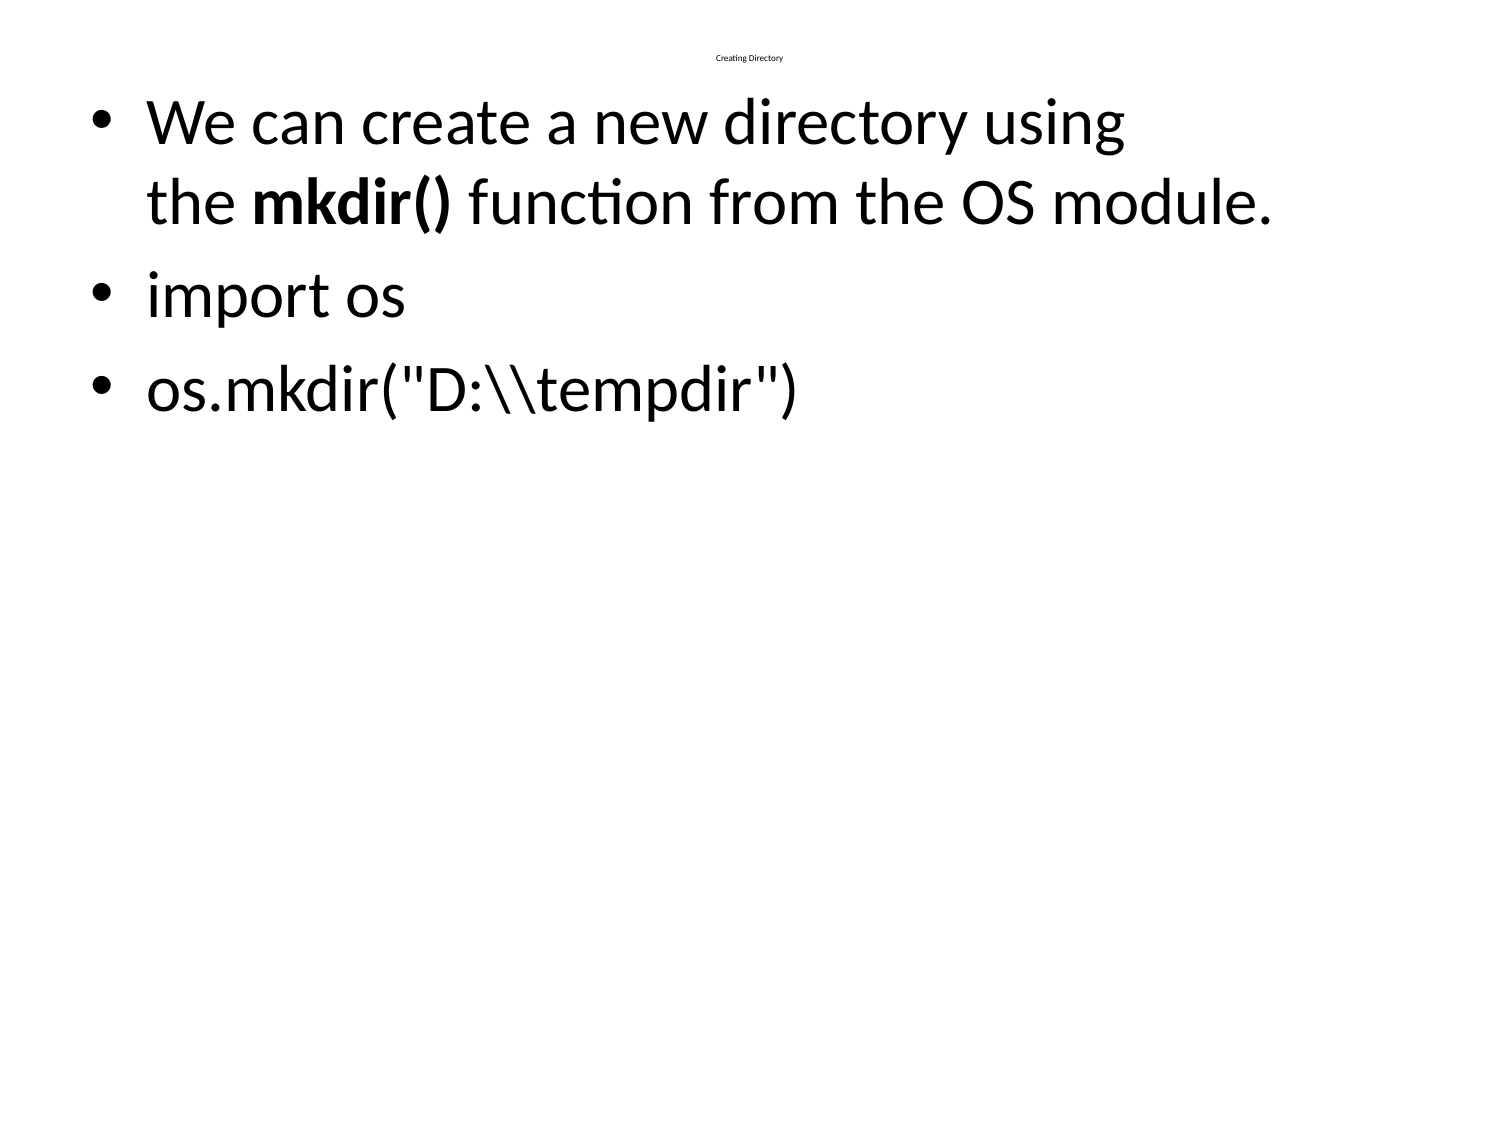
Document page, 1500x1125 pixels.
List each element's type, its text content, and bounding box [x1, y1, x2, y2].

title Creating Directory [75, 45, 1425, 70]
list We can create a new directory using the mkdir() function from the OS module. import os os.mkdir("D:\\tempdir") [75, 70, 1425, 1090]
